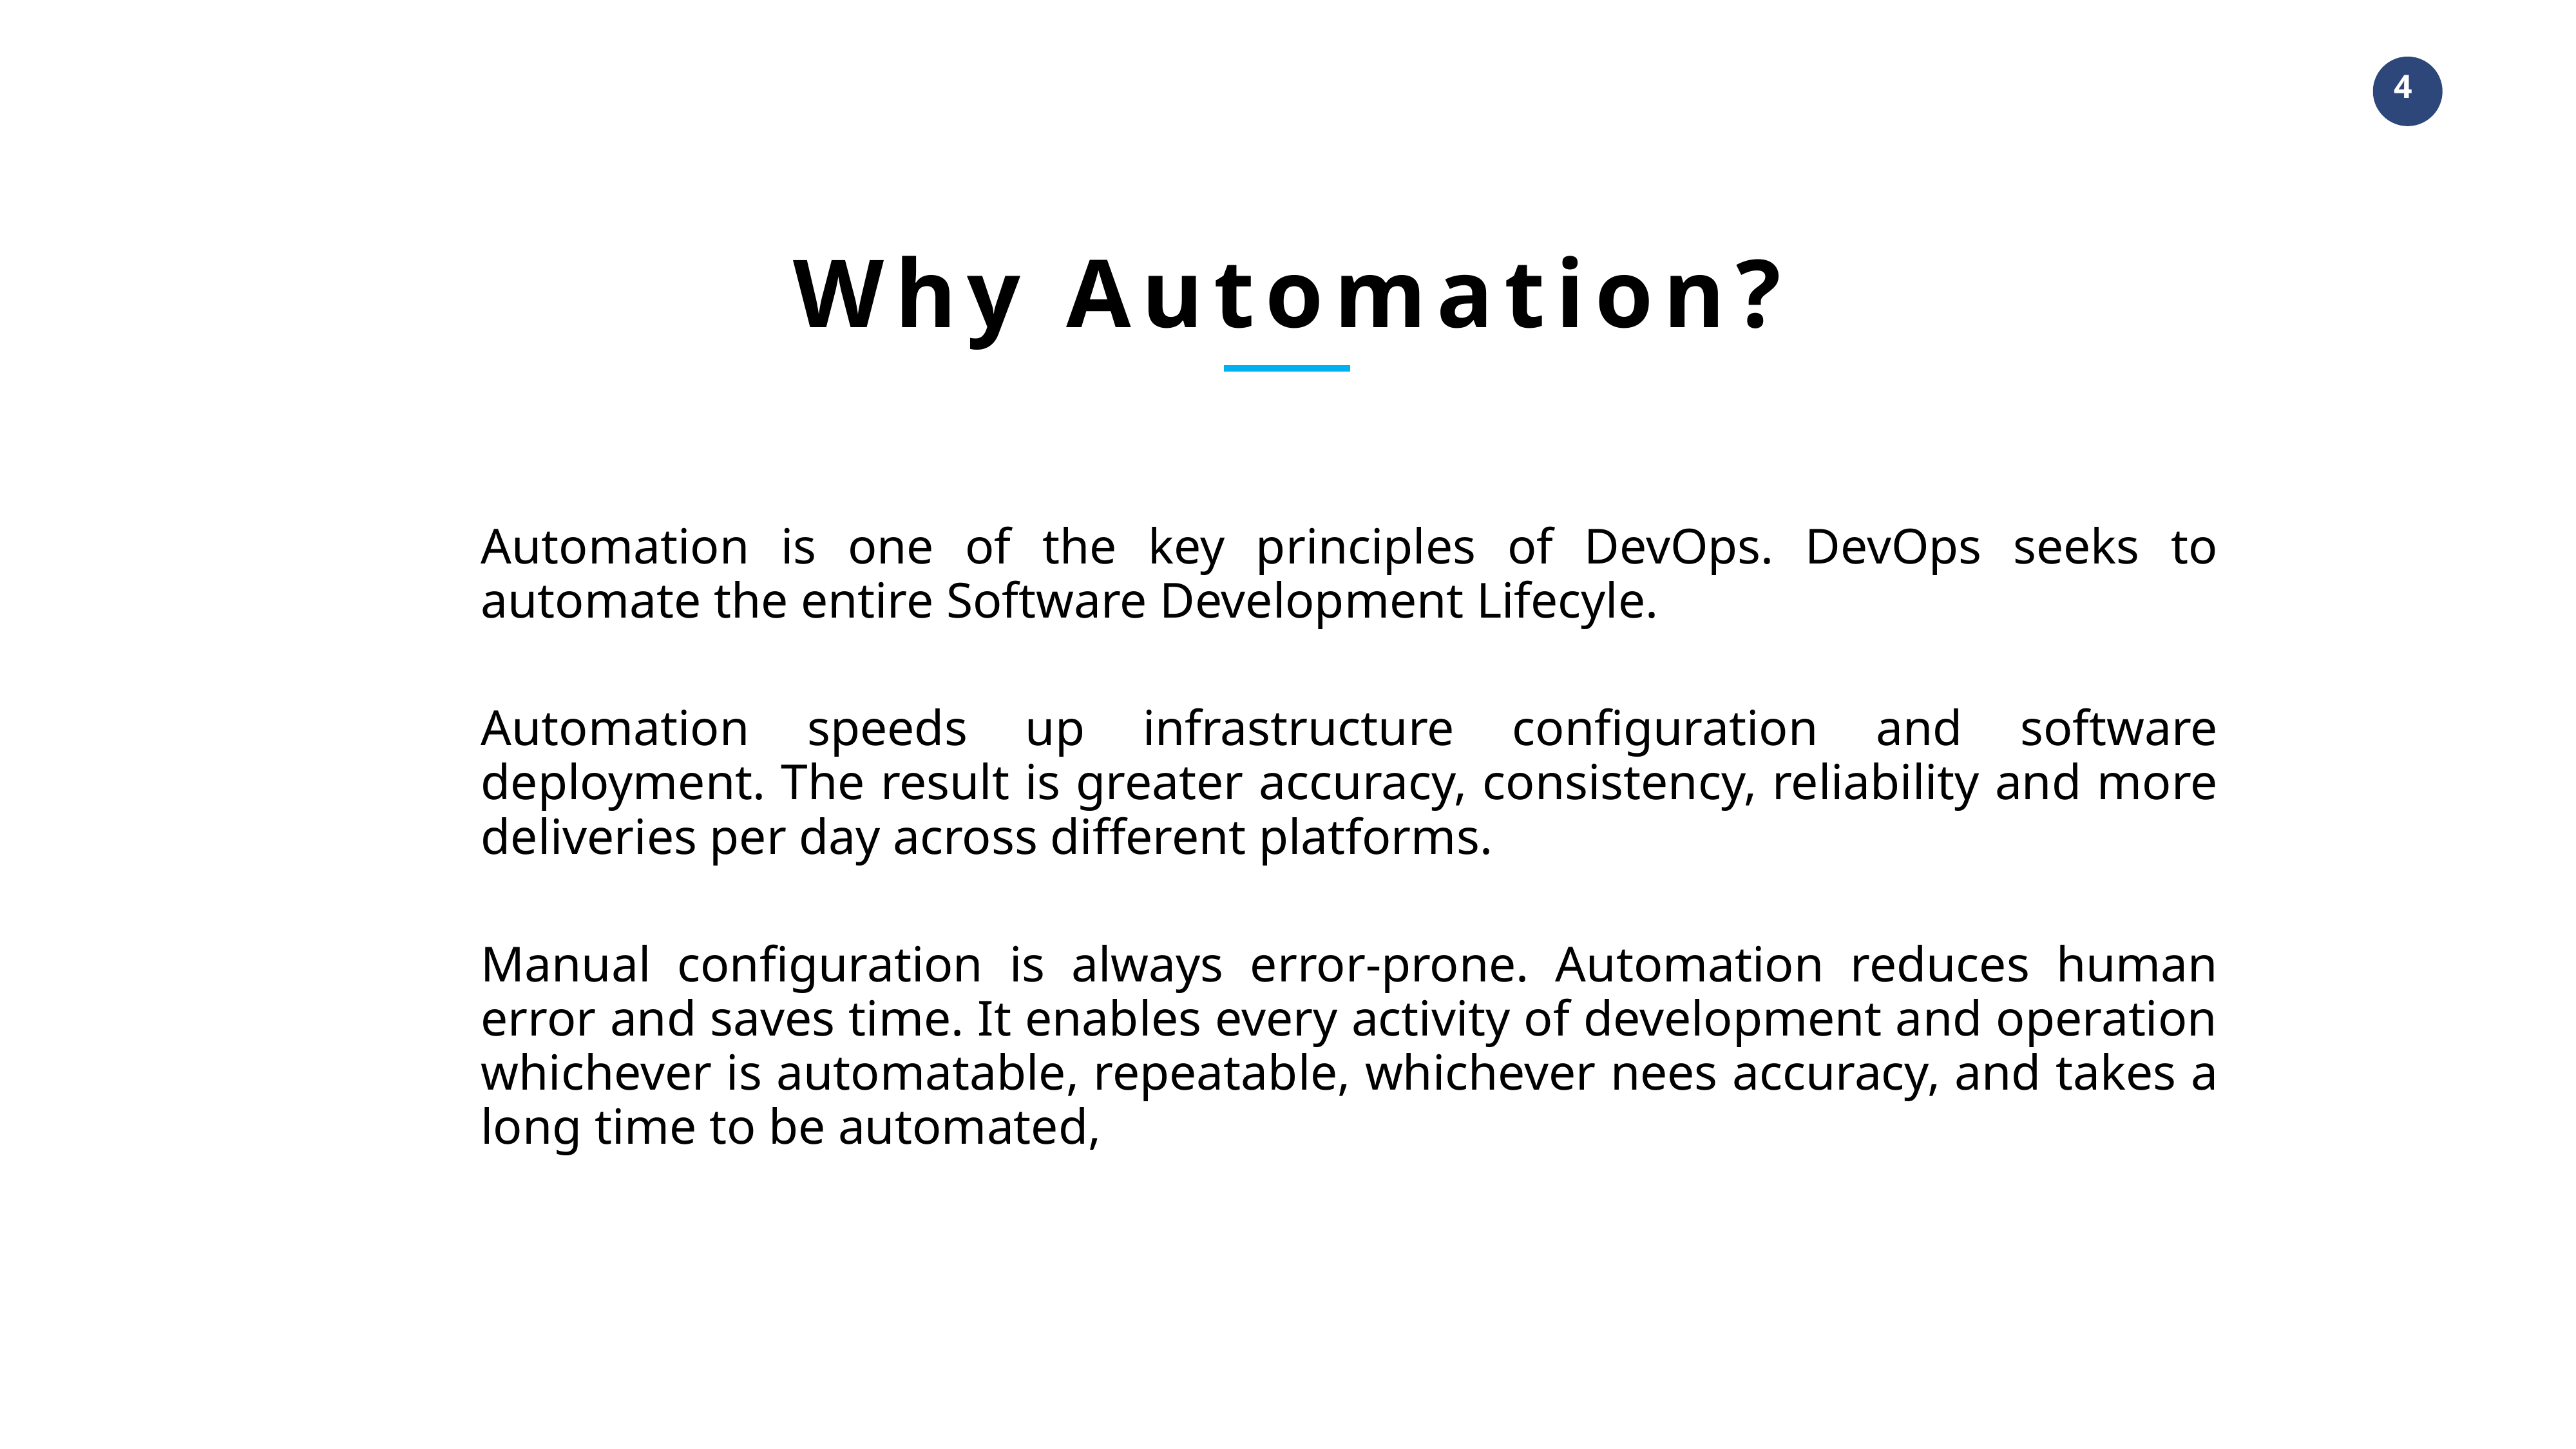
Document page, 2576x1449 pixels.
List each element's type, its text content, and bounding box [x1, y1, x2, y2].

text_box Automation is one of the key principles of DevOps. DevOps seeks to automate the entire Software Development Lifecyle. Automation speeds up infrastructure configuration and software deployment. The result is greater accuracy, consistency, reliability and more deliveries per day across different platforms. Manual configuration is always error-prone. Automation reduces human error and saves time. It enables every activity of development and operation whichever is automatable, repeatable, whichever nees accuracy, and takes a long time to be automated, [458, 507, 2242, 1293]
text_box Why Automation? [784, 229, 1792, 352]
